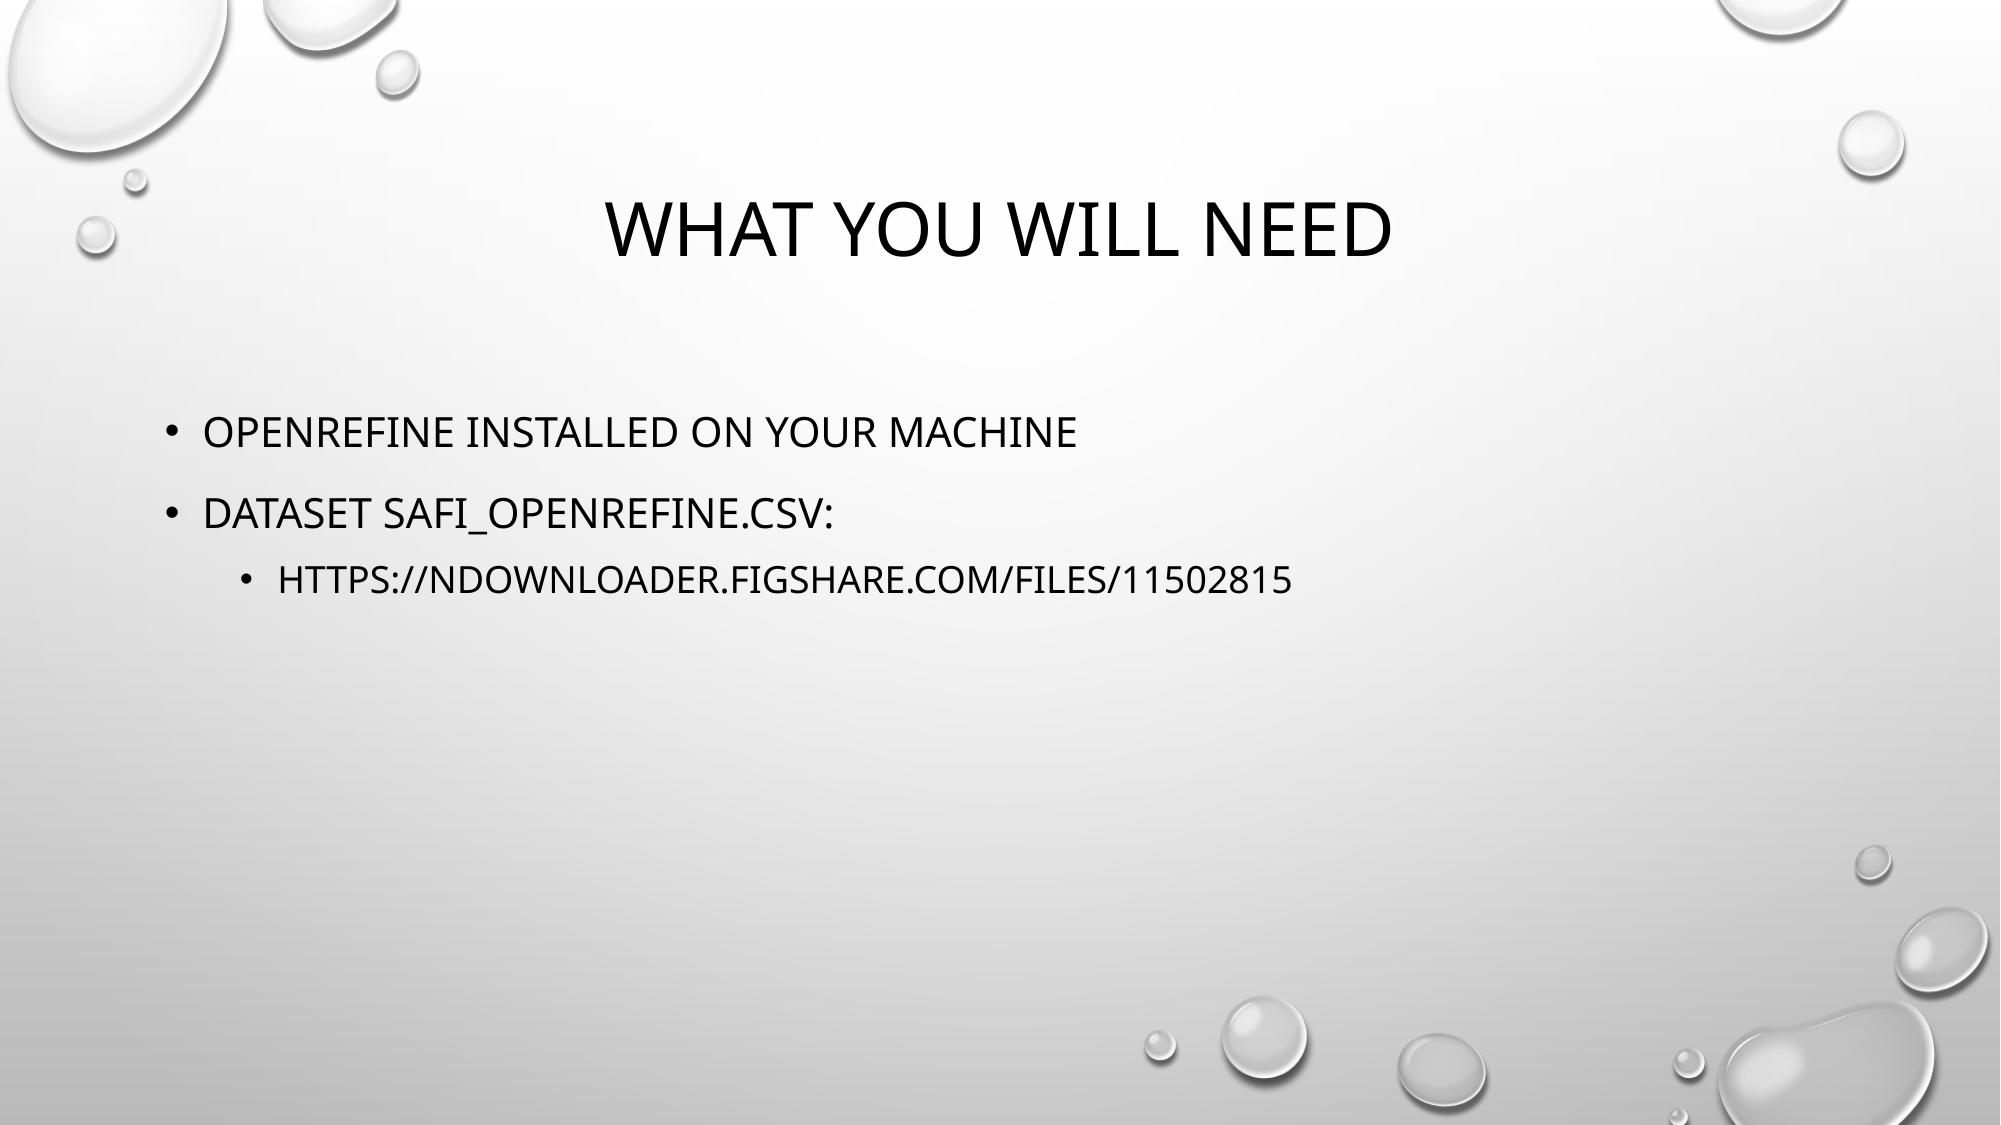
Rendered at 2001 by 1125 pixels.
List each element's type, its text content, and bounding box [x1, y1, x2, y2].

title what you will need [149, 101, 1851, 364]
picture [0, 0, 2000, 1125]
list openrefine installed on your machine dataset safi_openrefine.csv: https://ndownloader.figshare.com/files/11502815 [149, 388, 1850, 950]
